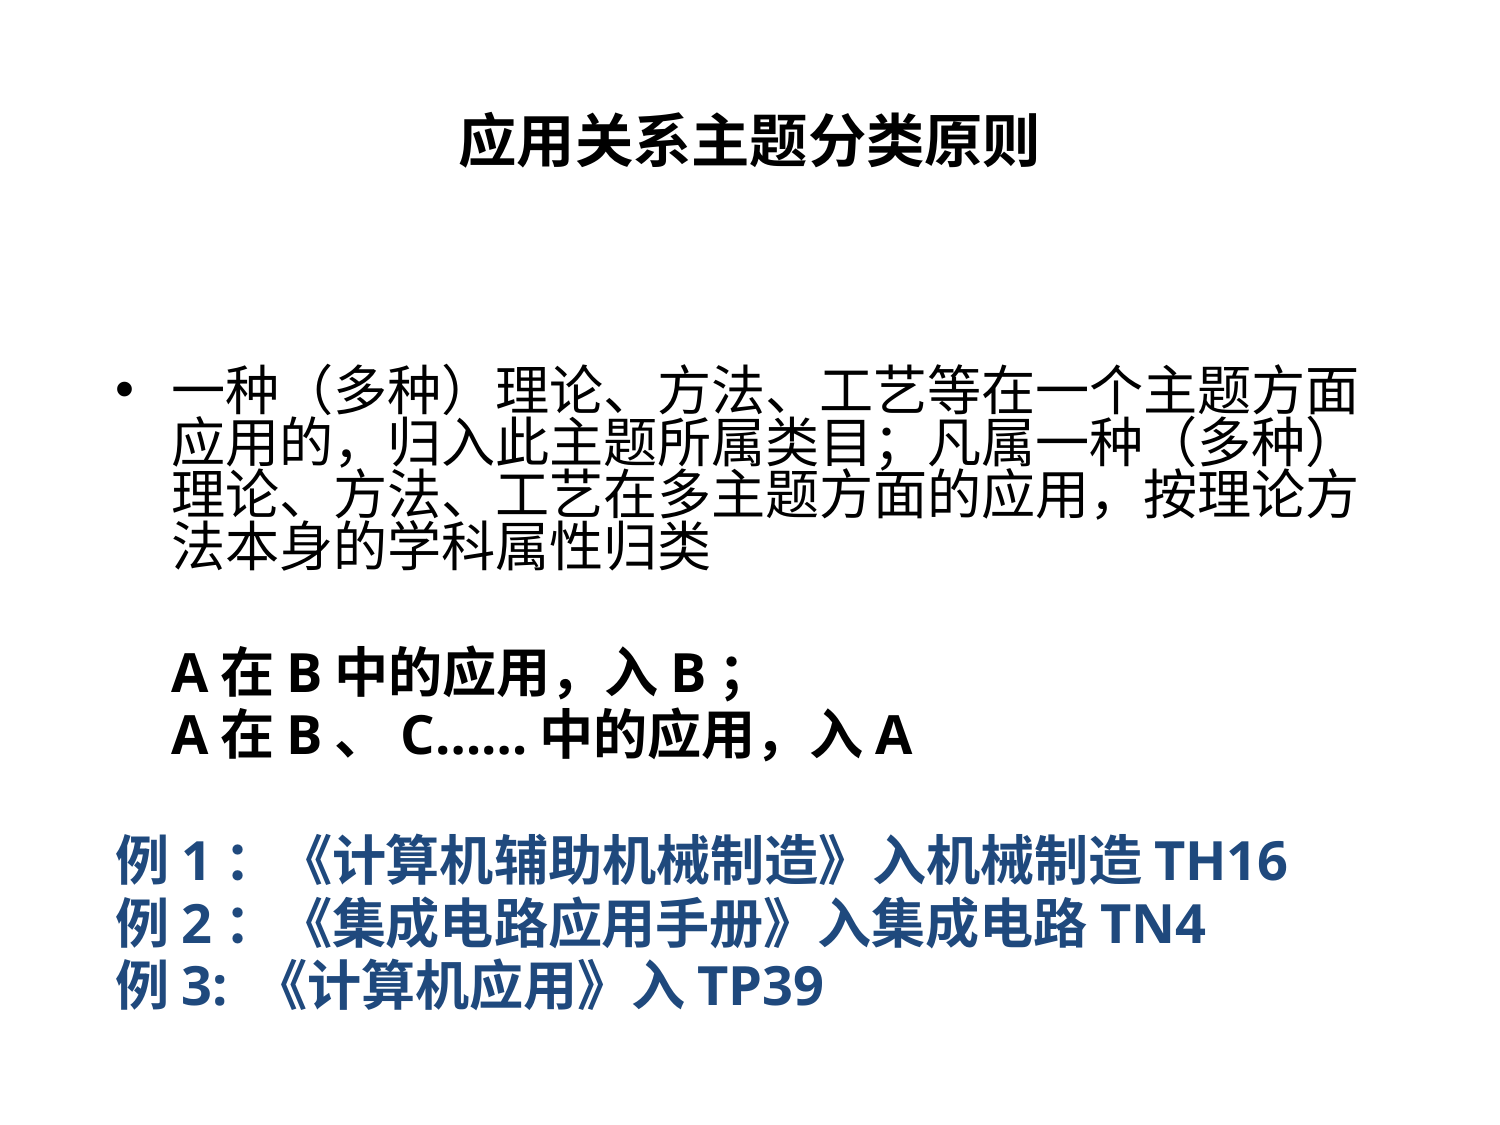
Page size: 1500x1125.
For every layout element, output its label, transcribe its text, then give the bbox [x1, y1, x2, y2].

title 应用关系主题分类原则 [75, 45, 1425, 233]
list 一种（多种）理论、方法、工艺等在一个主题方面应用的，归入此主题所属类目；凡属一种（多种）理论、方法、工艺在多主题方面的应用，按理论方法本身的学科属性归类 A在B中的应用，入B； A在B、C……中的应用，入A 例1：《计算机辅助机械制造》入机械制造TH16 例2：《集成电路应用手册》入集成电路TN4 例3: 《计算机应用》入TP39 [100, 361, 1388, 1037]
